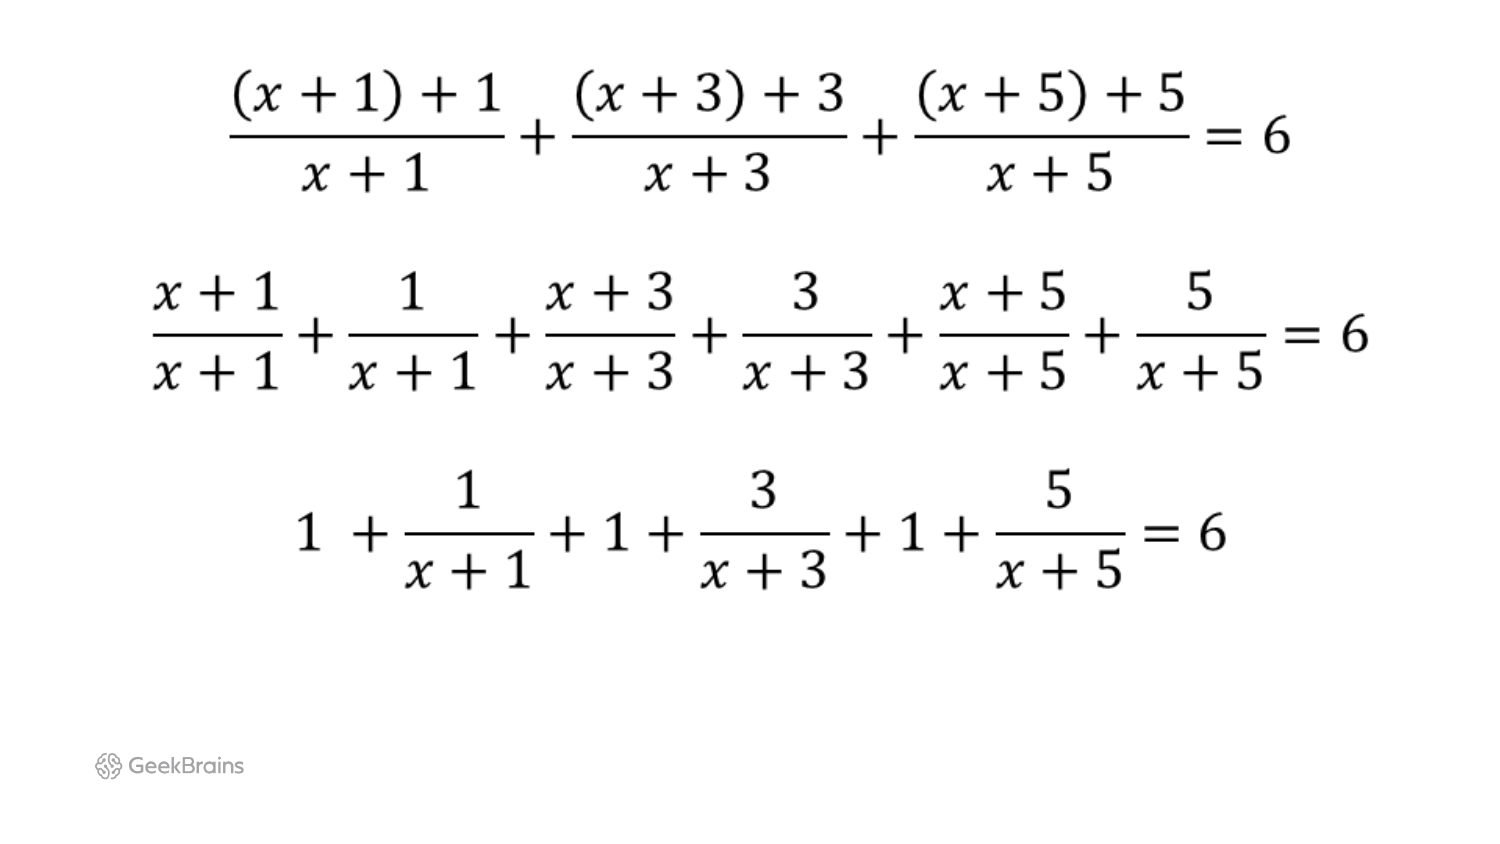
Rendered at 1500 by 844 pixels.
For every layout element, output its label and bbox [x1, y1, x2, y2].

picture [85, 54, 1437, 739]
